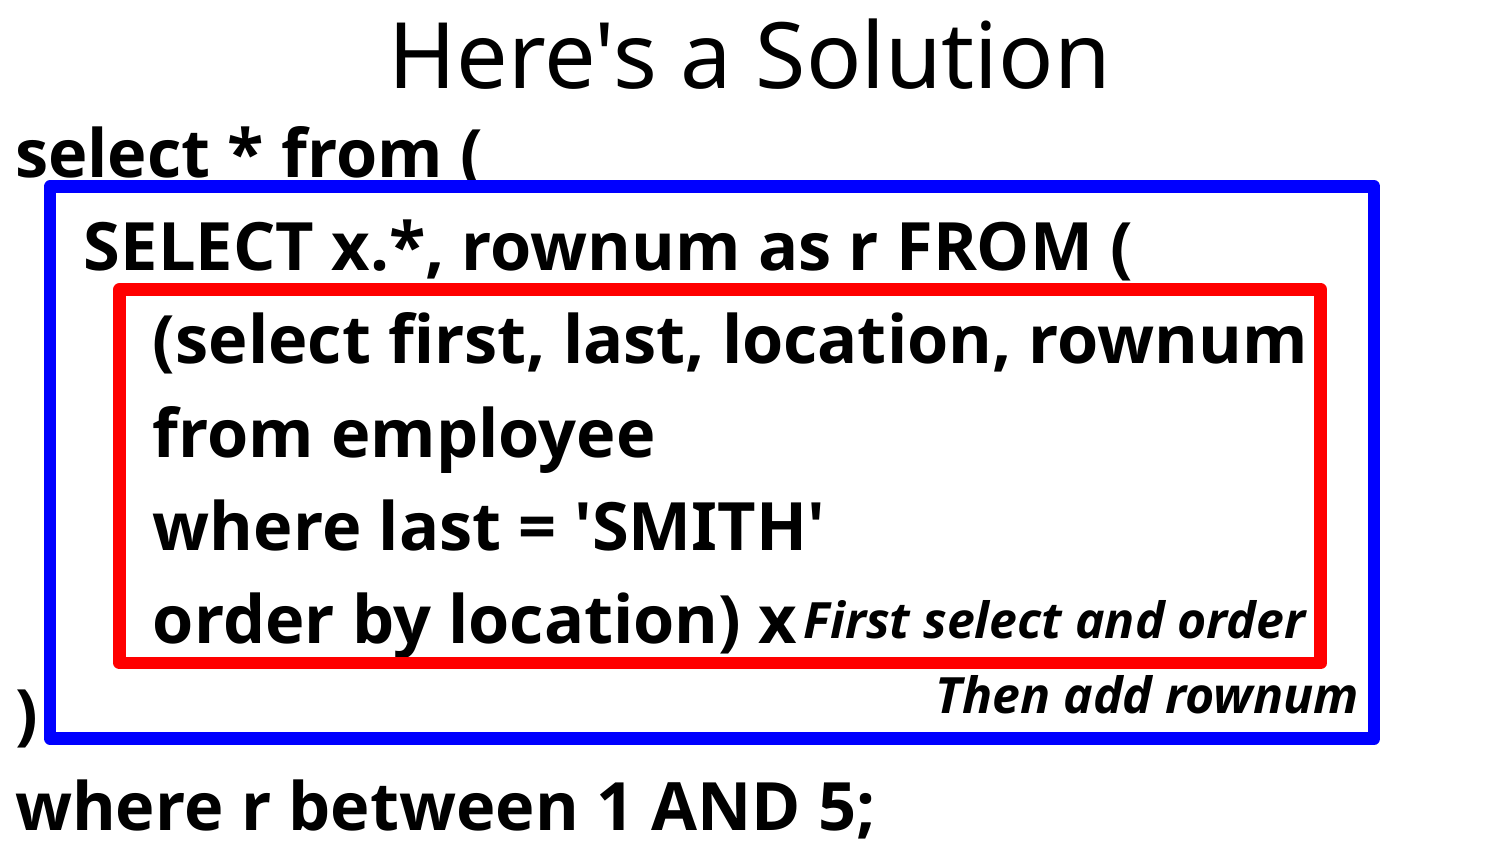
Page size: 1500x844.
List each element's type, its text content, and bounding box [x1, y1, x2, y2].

text_box First select and order [119, 289, 1321, 664]
text_box Then add rownum [50, 186, 1375, 739]
title Here's a Solution [0, 0, 1500, 103]
list select * from ( SELECT x.*, rownum as r FROM ( (select first, last, location, rownum from employee where last = 'SMITH' order by location) x ) where r between 1 AND 5; [0, 103, 1500, 844]
